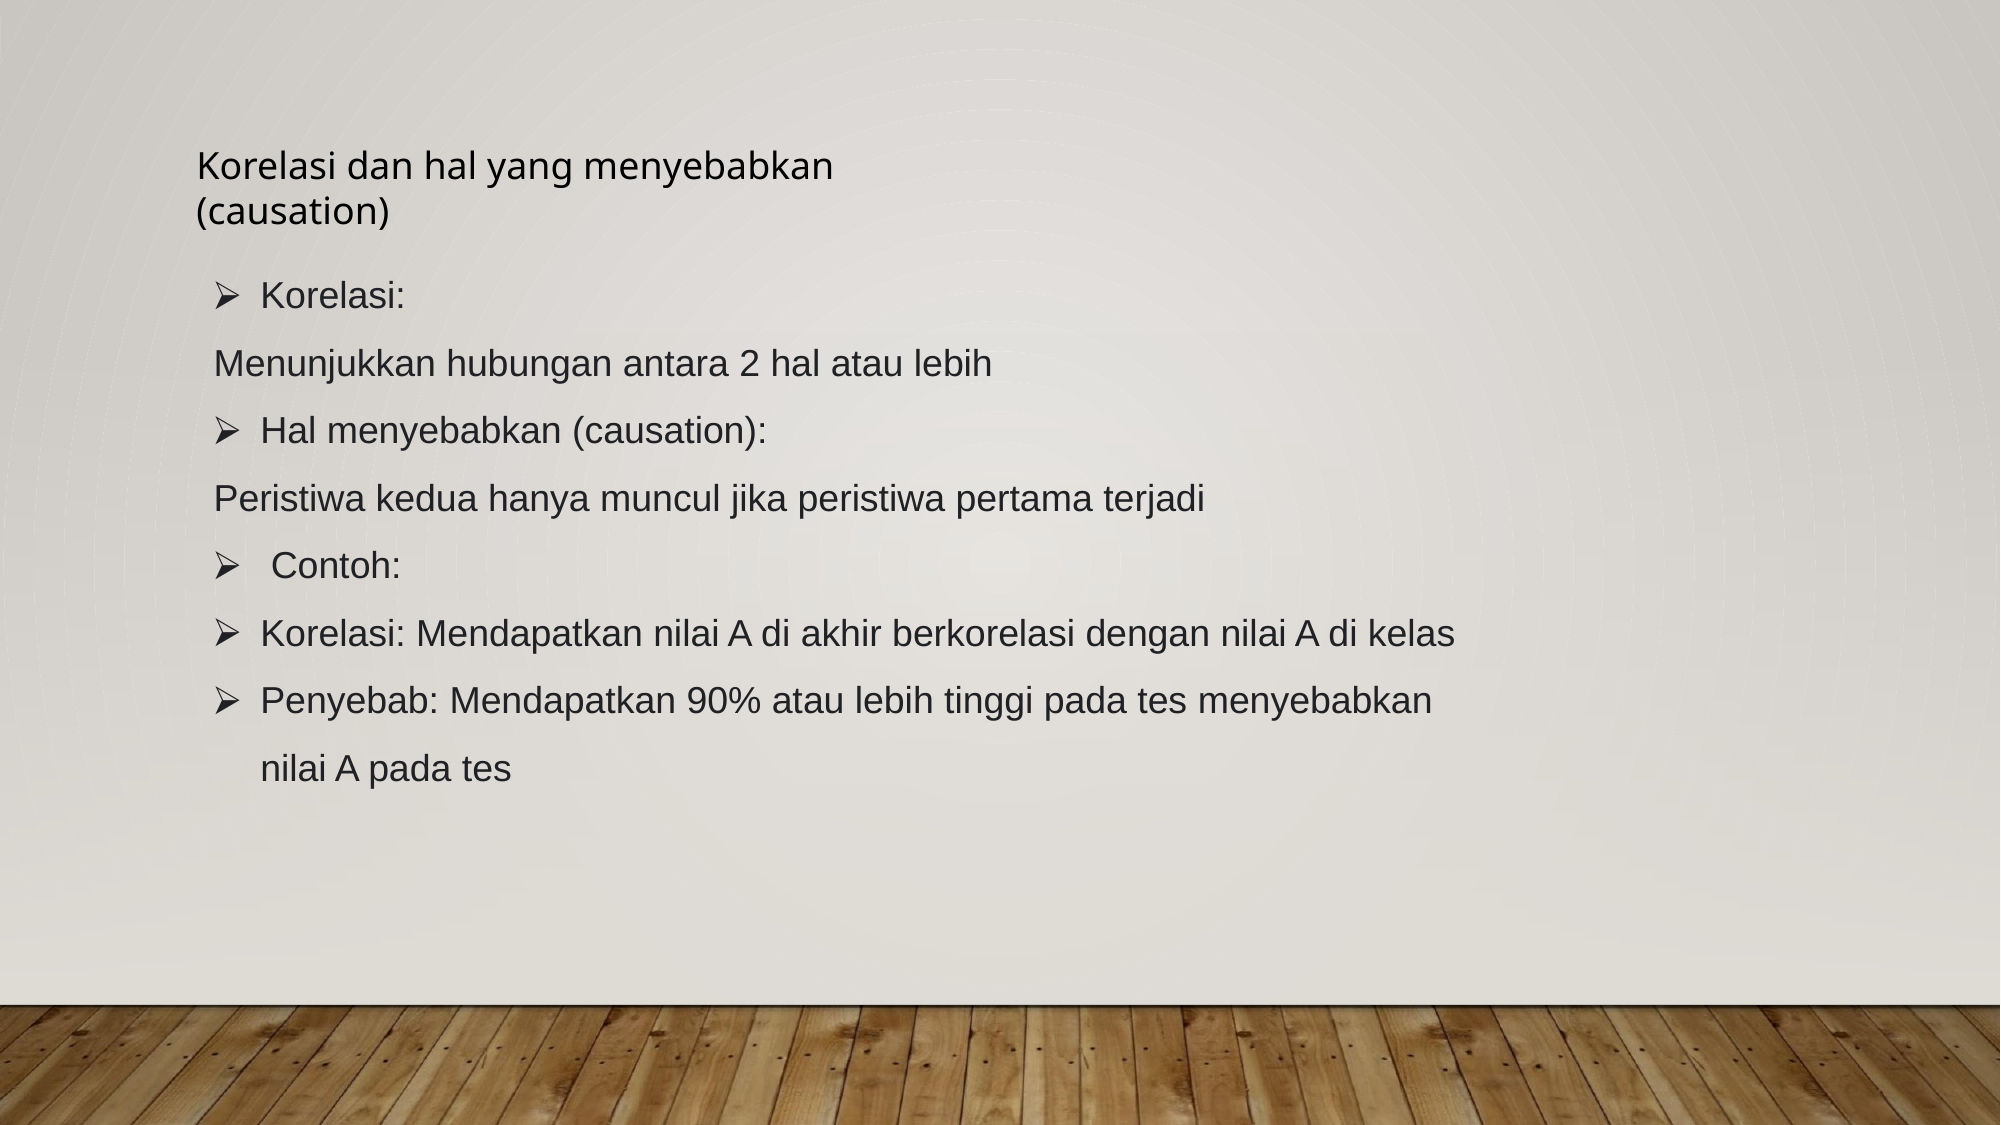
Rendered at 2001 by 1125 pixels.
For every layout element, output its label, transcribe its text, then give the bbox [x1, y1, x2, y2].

text_box Korelasi: Menunjukkan hubungan antara 2 hal atau lebih Hal menyebabkan (causation): Peristiwa kedua hanya muncul jika peristiwa pertama terjadi Contoh: Korelasi: Mendapatkan nilai A di akhir berkorelasi dengan nilai A di kelas Penyebab: Mendapatkan 90% atau lebih tinggi pada tes menyebabkan nilai A pada tes [198, 241, 1500, 797]
text_box Korelasi dan hal yang menyebabkan (causation) [181, 134, 993, 240]
picture [0, 1005, 2000, 1125]
